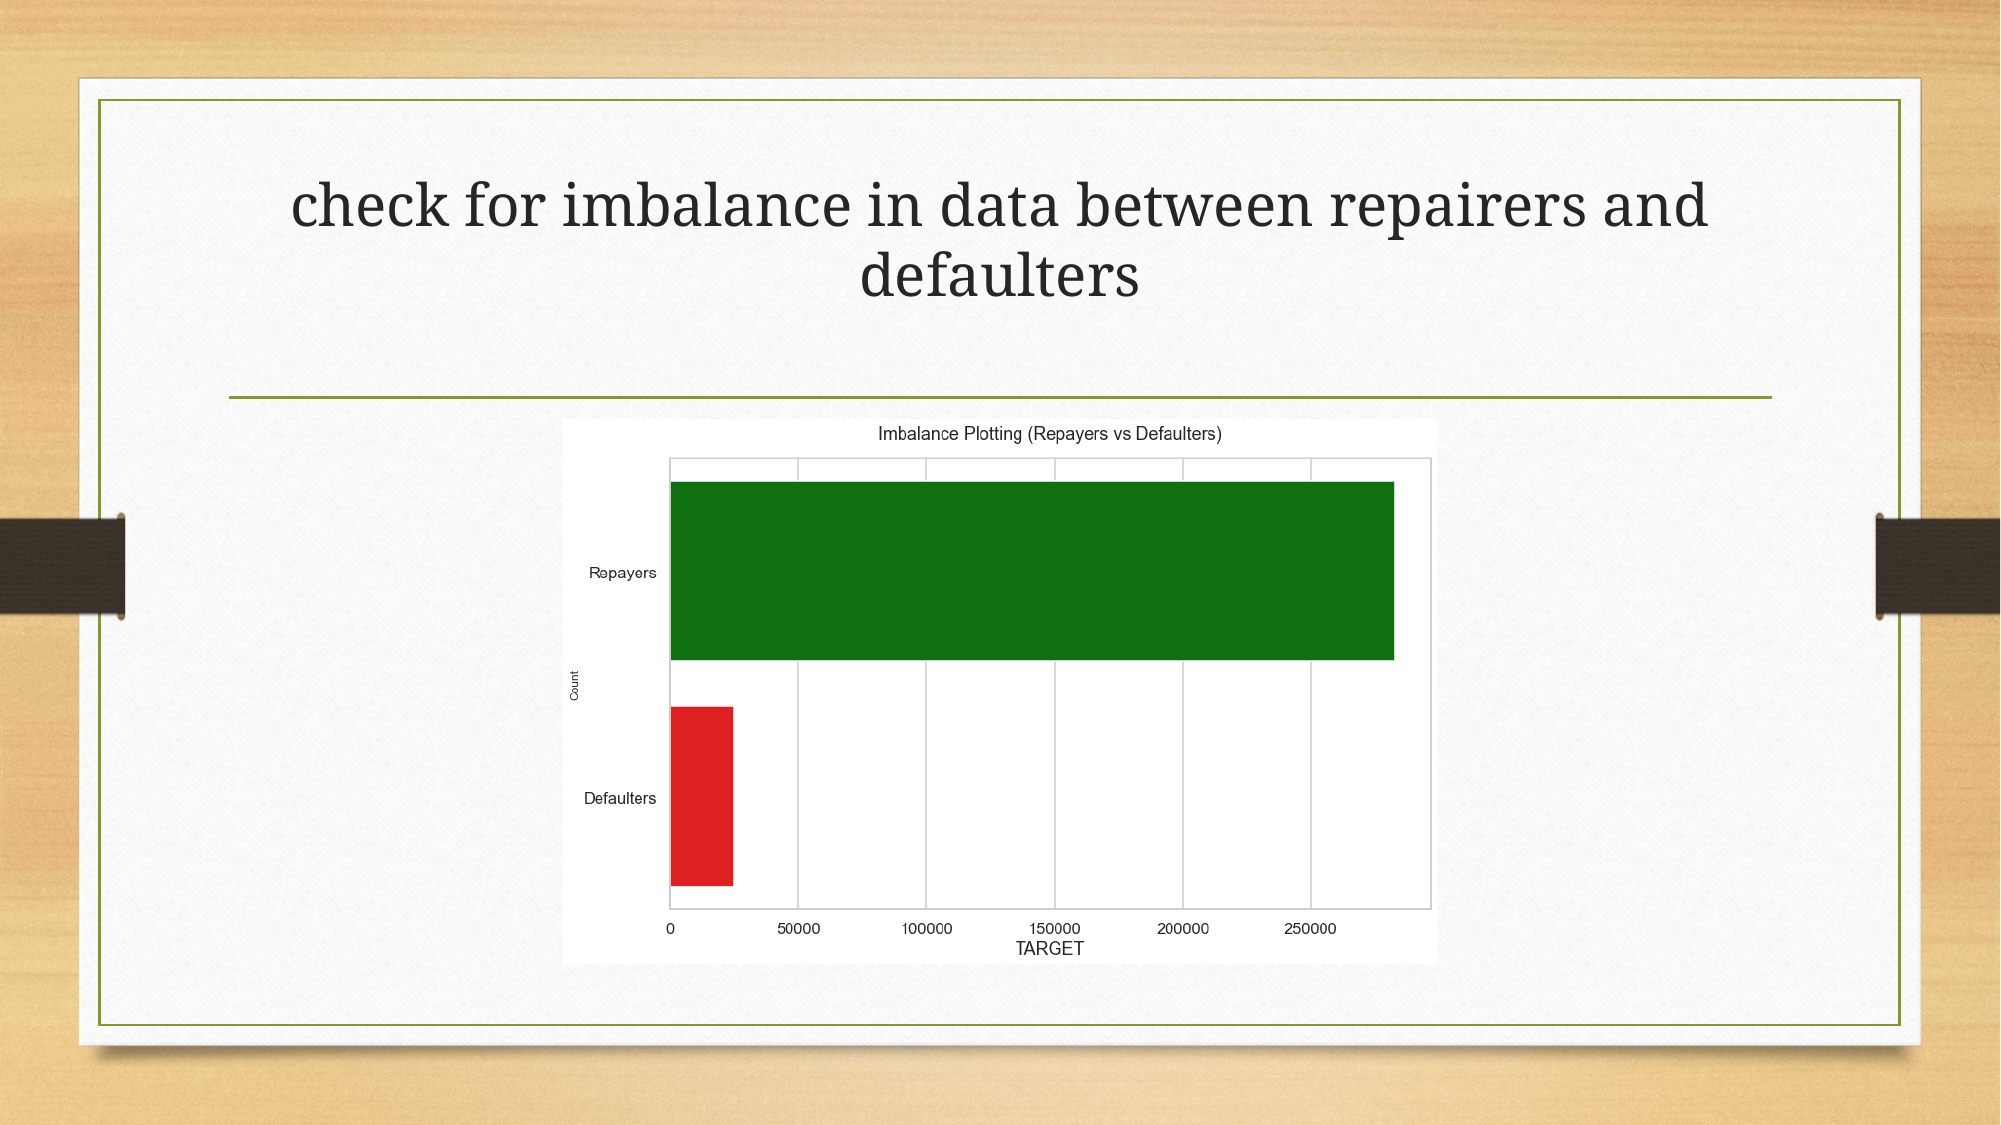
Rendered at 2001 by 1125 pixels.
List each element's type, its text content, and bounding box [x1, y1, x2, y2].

picture [0, 0, 2001, 1125]
title check for imbalance in data between repairers and defaulters [212, 161, 1788, 375]
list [562, 419, 1437, 965]
